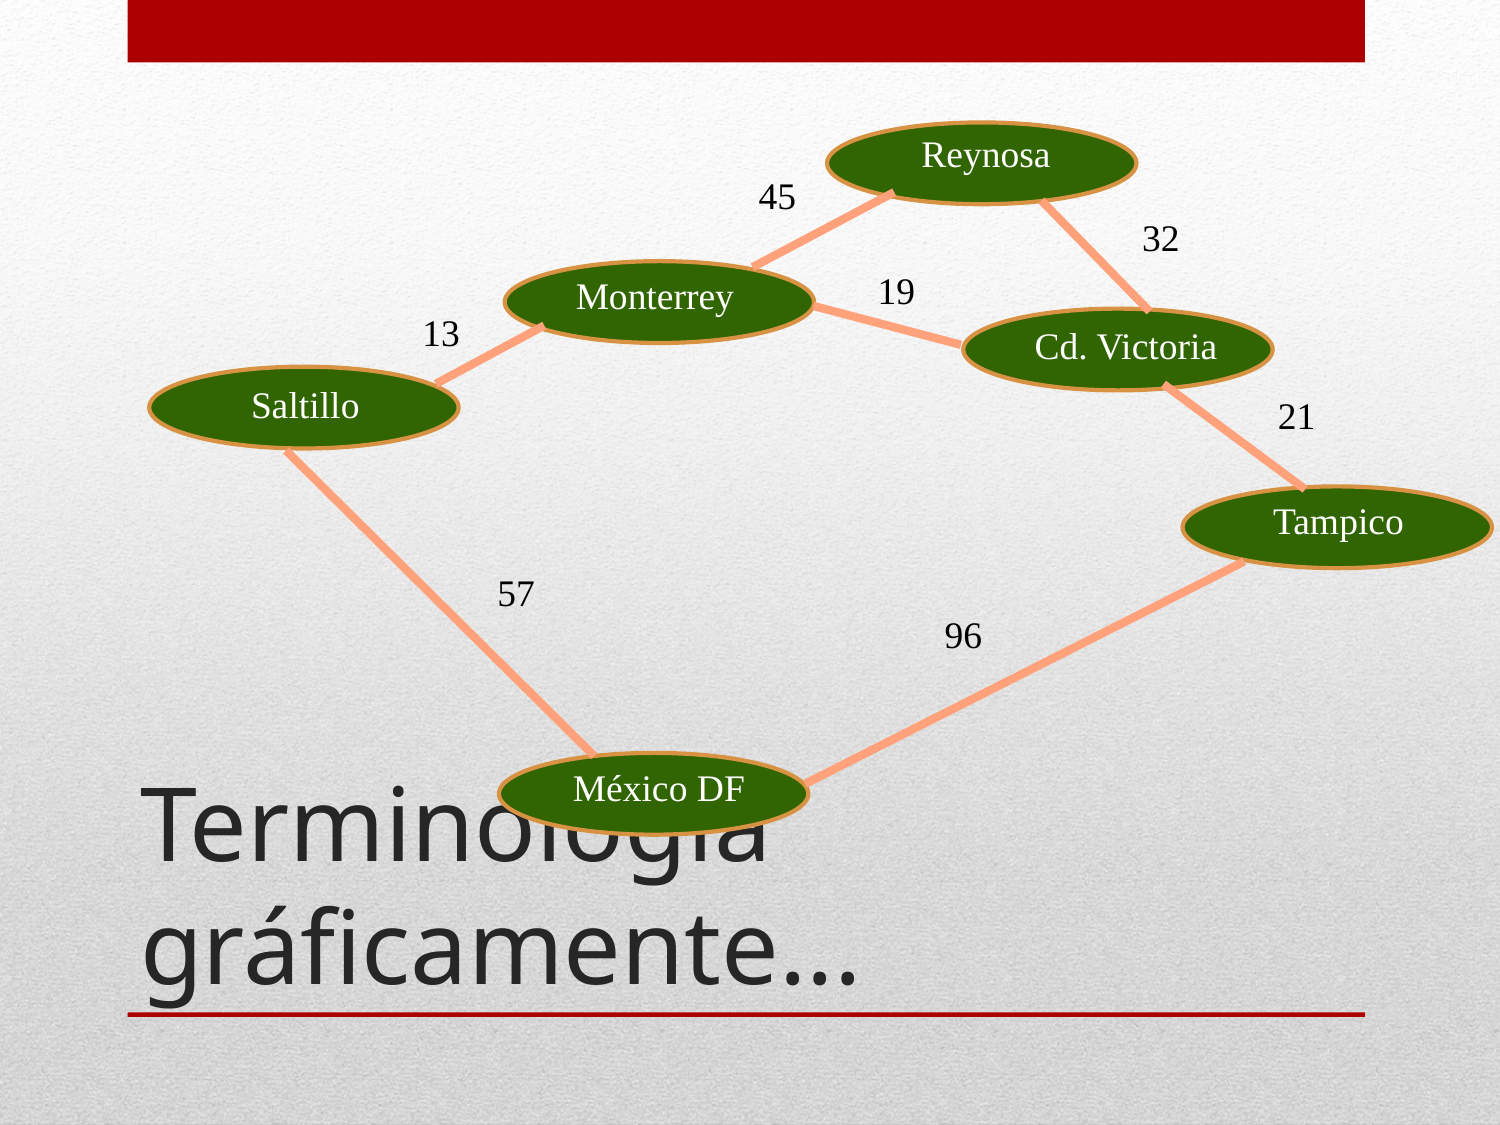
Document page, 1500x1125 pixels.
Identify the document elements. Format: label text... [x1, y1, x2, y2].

text_box [498, 761, 809, 835]
text_box Tampico [1257, 489, 1420, 550]
title Terminología gráficamente... [125, 750, 1410, 1013]
text_box [1182, 492, 1492, 569]
text_box Monterrey [560, 264, 750, 325]
text_box 21 [1262, 384, 1331, 445]
text_box [1041, 308, 1195, 314]
text_box 19 [862, 259, 931, 320]
text_box 45 [743, 164, 812, 225]
text_box 13 [407, 301, 476, 362]
text_box 96 [929, 603, 998, 664]
text_box [963, 318, 1273, 391]
text_box Saltillo [235, 373, 376, 434]
text_box [827, 127, 1137, 205]
text_box [149, 366, 459, 449]
text_box 32 [1126, 206, 1195, 267]
text_box [504, 268, 815, 343]
text_box México DF [557, 756, 761, 817]
text_box 57 [482, 561, 551, 622]
text_box [595, 752, 714, 756]
text_box Cd. Victoria [1019, 314, 1233, 375]
text_box Reynosa [906, 122, 1066, 183]
